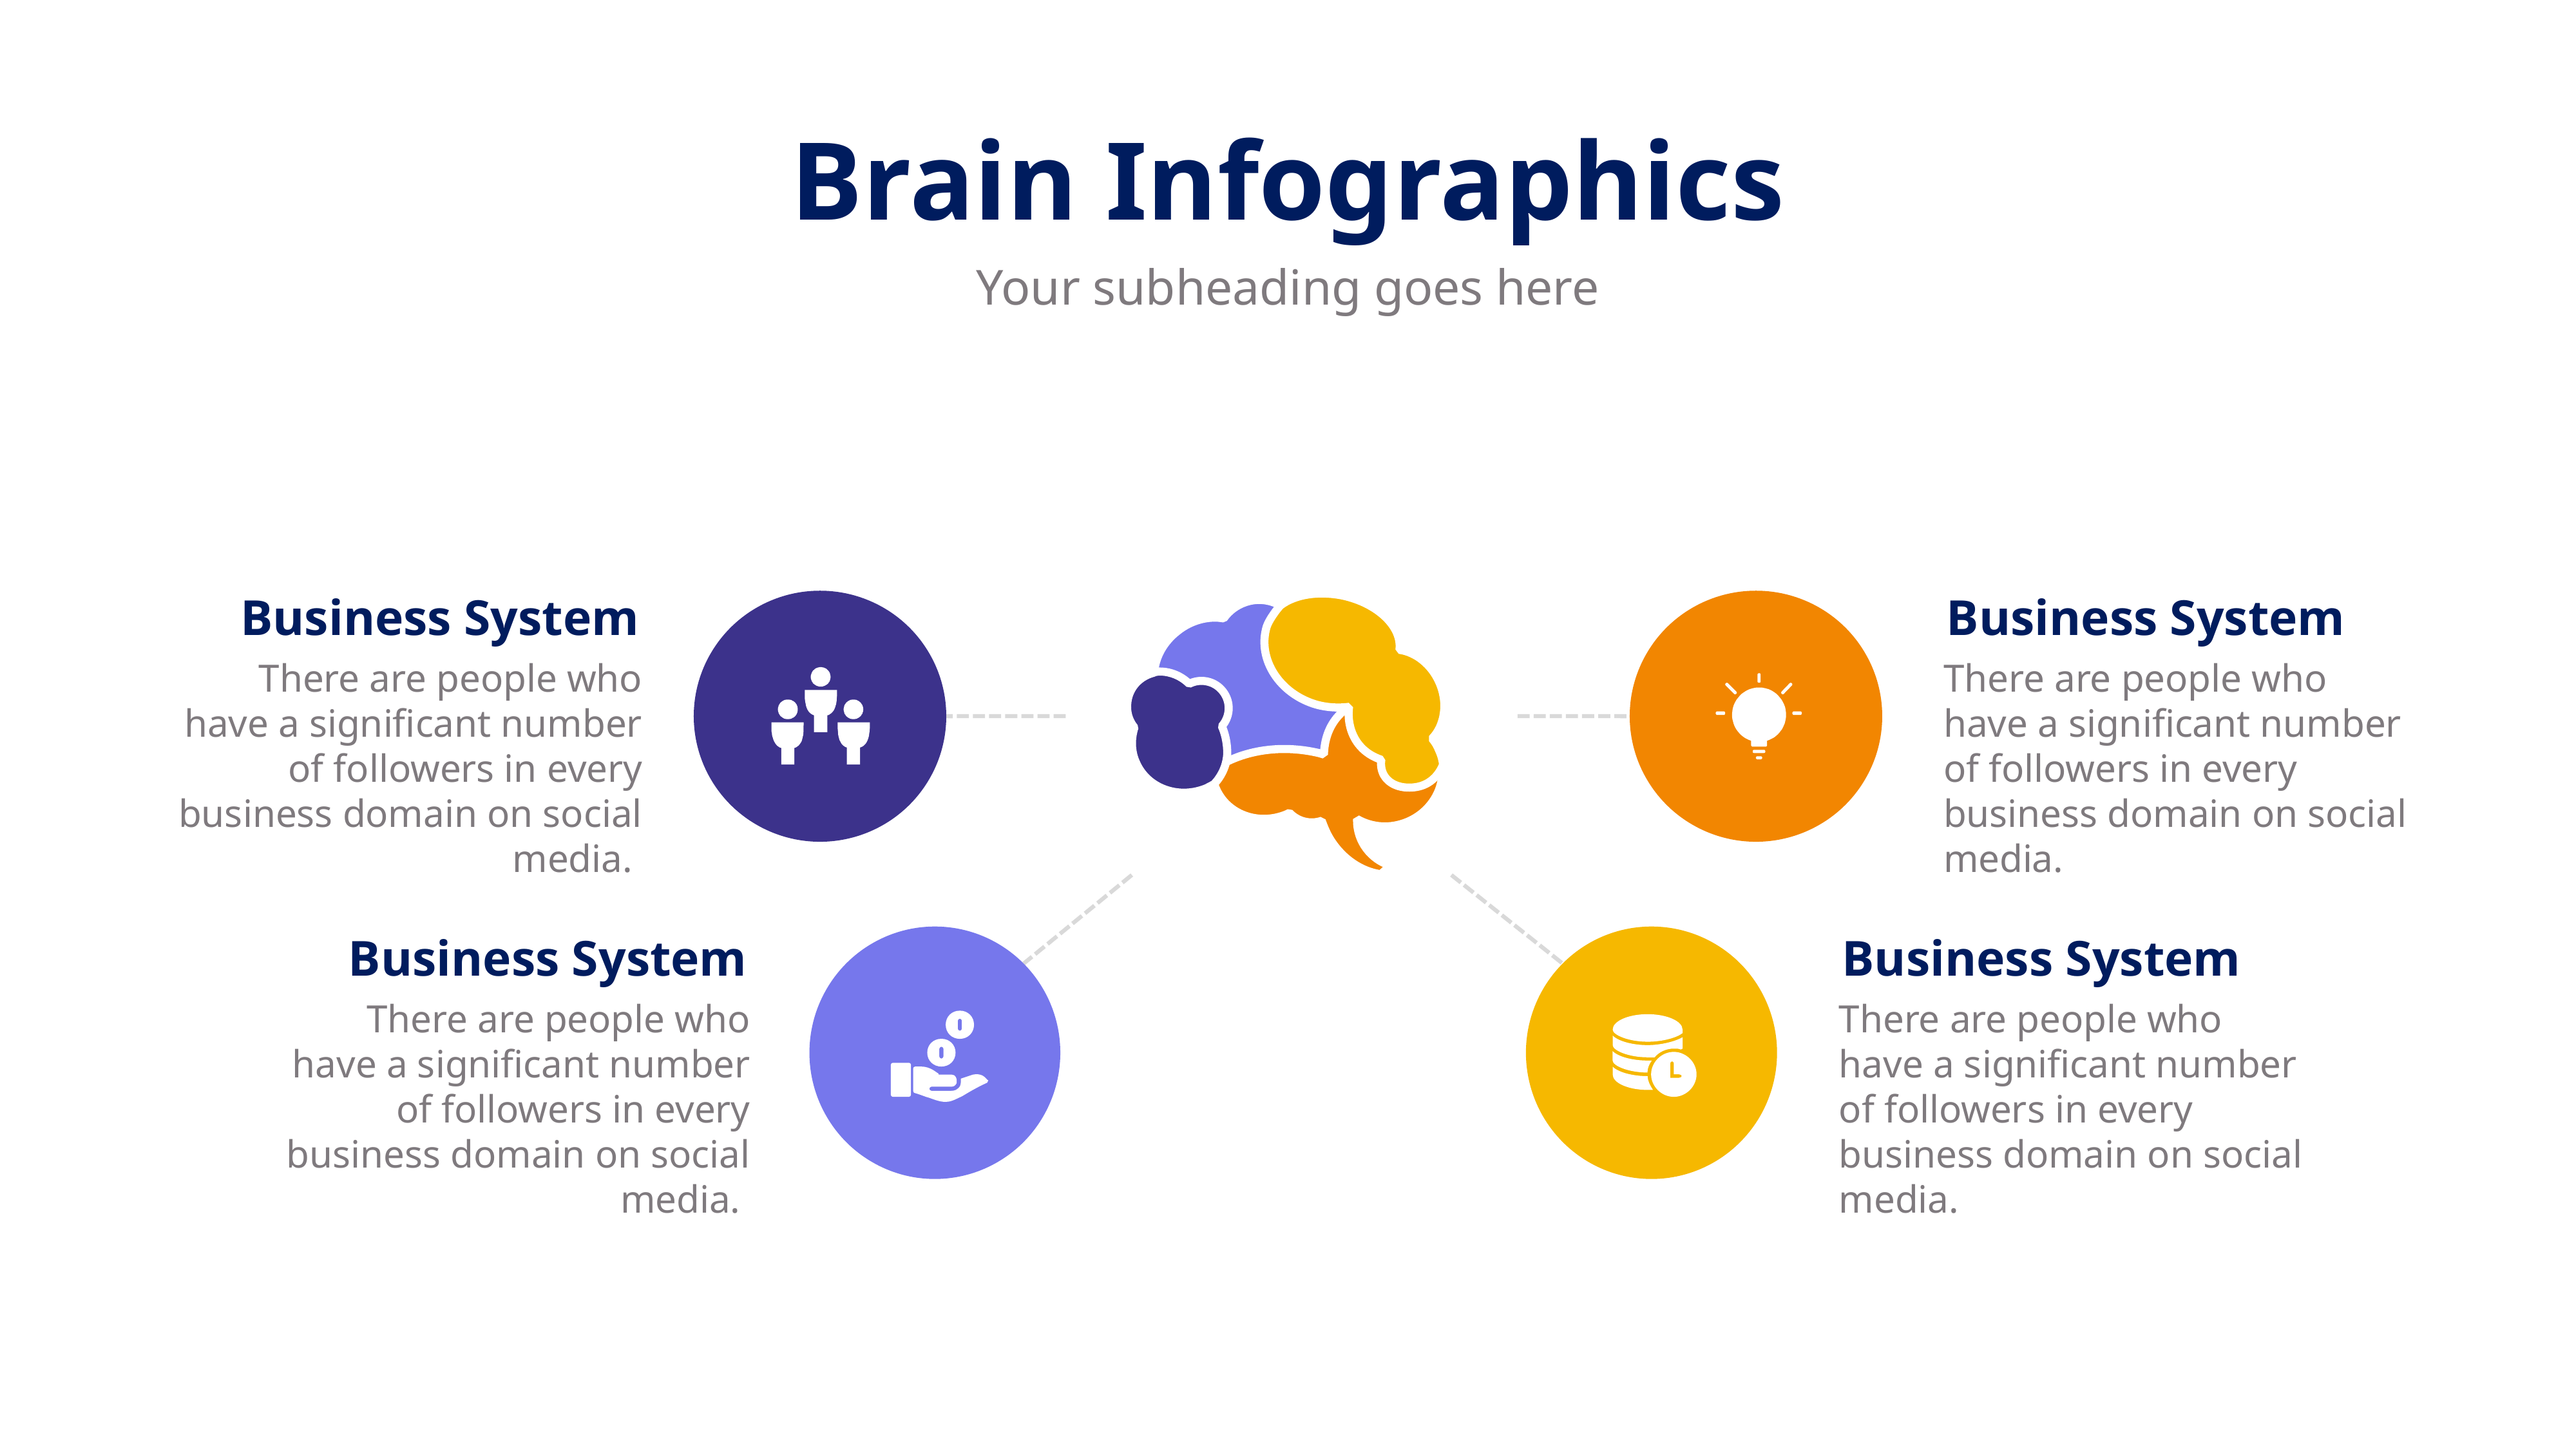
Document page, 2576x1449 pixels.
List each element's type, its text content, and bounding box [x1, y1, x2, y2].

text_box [1126, 591, 1450, 875]
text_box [1715, 673, 1802, 760]
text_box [276, 922, 760, 1183]
text_box [809, 926, 1061, 1179]
text_box [693, 591, 946, 842]
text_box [1612, 1014, 1697, 1097]
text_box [1451, 875, 1563, 964]
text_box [1829, 922, 2313, 1183]
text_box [168, 582, 652, 842]
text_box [1934, 582, 2418, 842]
text_box [1525, 926, 1777, 1179]
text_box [771, 667, 870, 765]
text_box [890, 1010, 989, 1102]
text_box [1629, 591, 1882, 842]
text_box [1023, 875, 1132, 964]
text_box Brain Infographics [781, 108, 1795, 247]
text_box Your subheading goes here [281, 251, 2295, 319]
